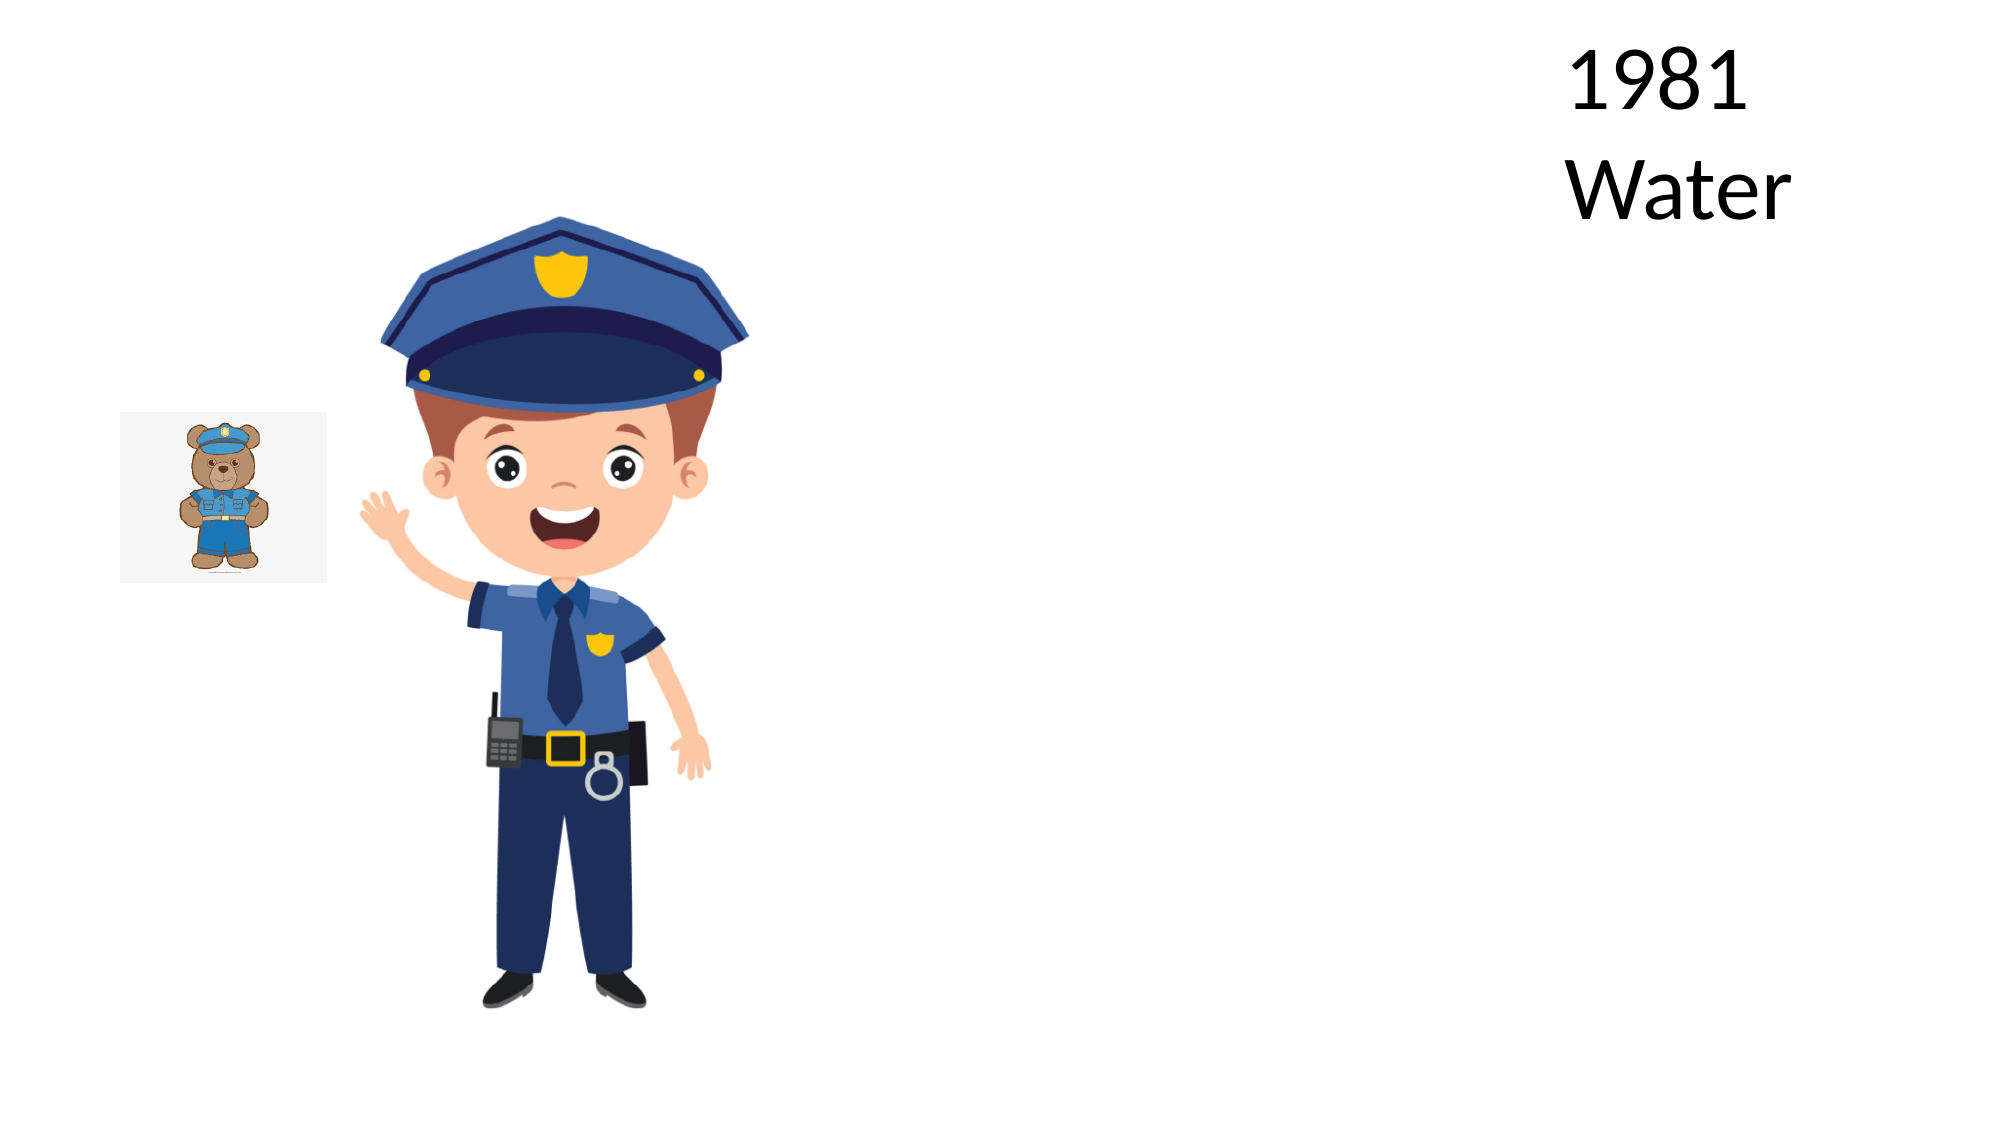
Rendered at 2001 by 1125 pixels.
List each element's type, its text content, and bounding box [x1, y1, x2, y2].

picture [120, 202, 770, 1032]
text_box 1981 Water [1549, 10, 1809, 245]
